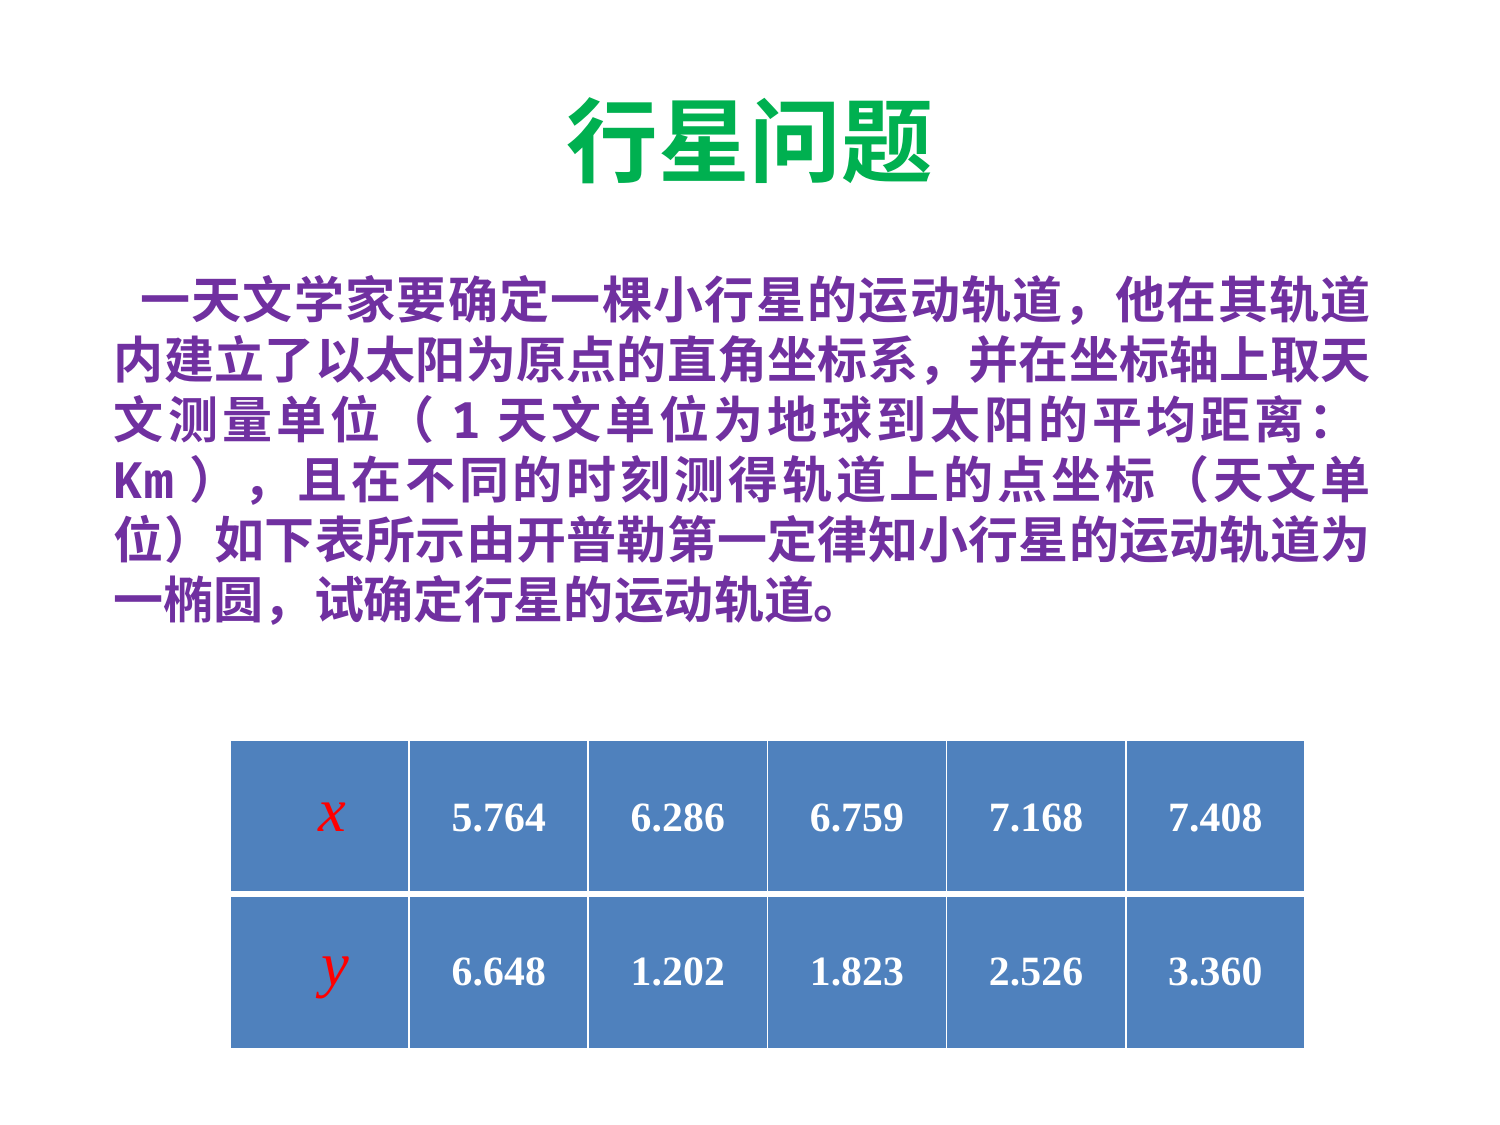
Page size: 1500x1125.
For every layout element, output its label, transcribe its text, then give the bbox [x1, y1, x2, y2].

table_cell 2.526 [947, 897, 1125, 1048]
table_header 7.168 [947, 741, 1125, 891]
table_header 5.764 [410, 741, 587, 891]
table_cell 6.648 [410, 897, 587, 1048]
table_cell [231, 897, 408, 1048]
table_header [231, 741, 408, 891]
title 行星问题 [75, 45, 1425, 233]
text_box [312, 951, 355, 1005]
table_cell 1.202 [589, 897, 767, 1048]
table_header 6.759 [768, 741, 946, 891]
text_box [312, 798, 351, 839]
table_header 6.286 [589, 741, 767, 891]
table_cell 1.823 [768, 897, 946, 1048]
table_cell 3.360 [1127, 897, 1304, 1048]
table_header 7.408 [1127, 741, 1304, 891]
